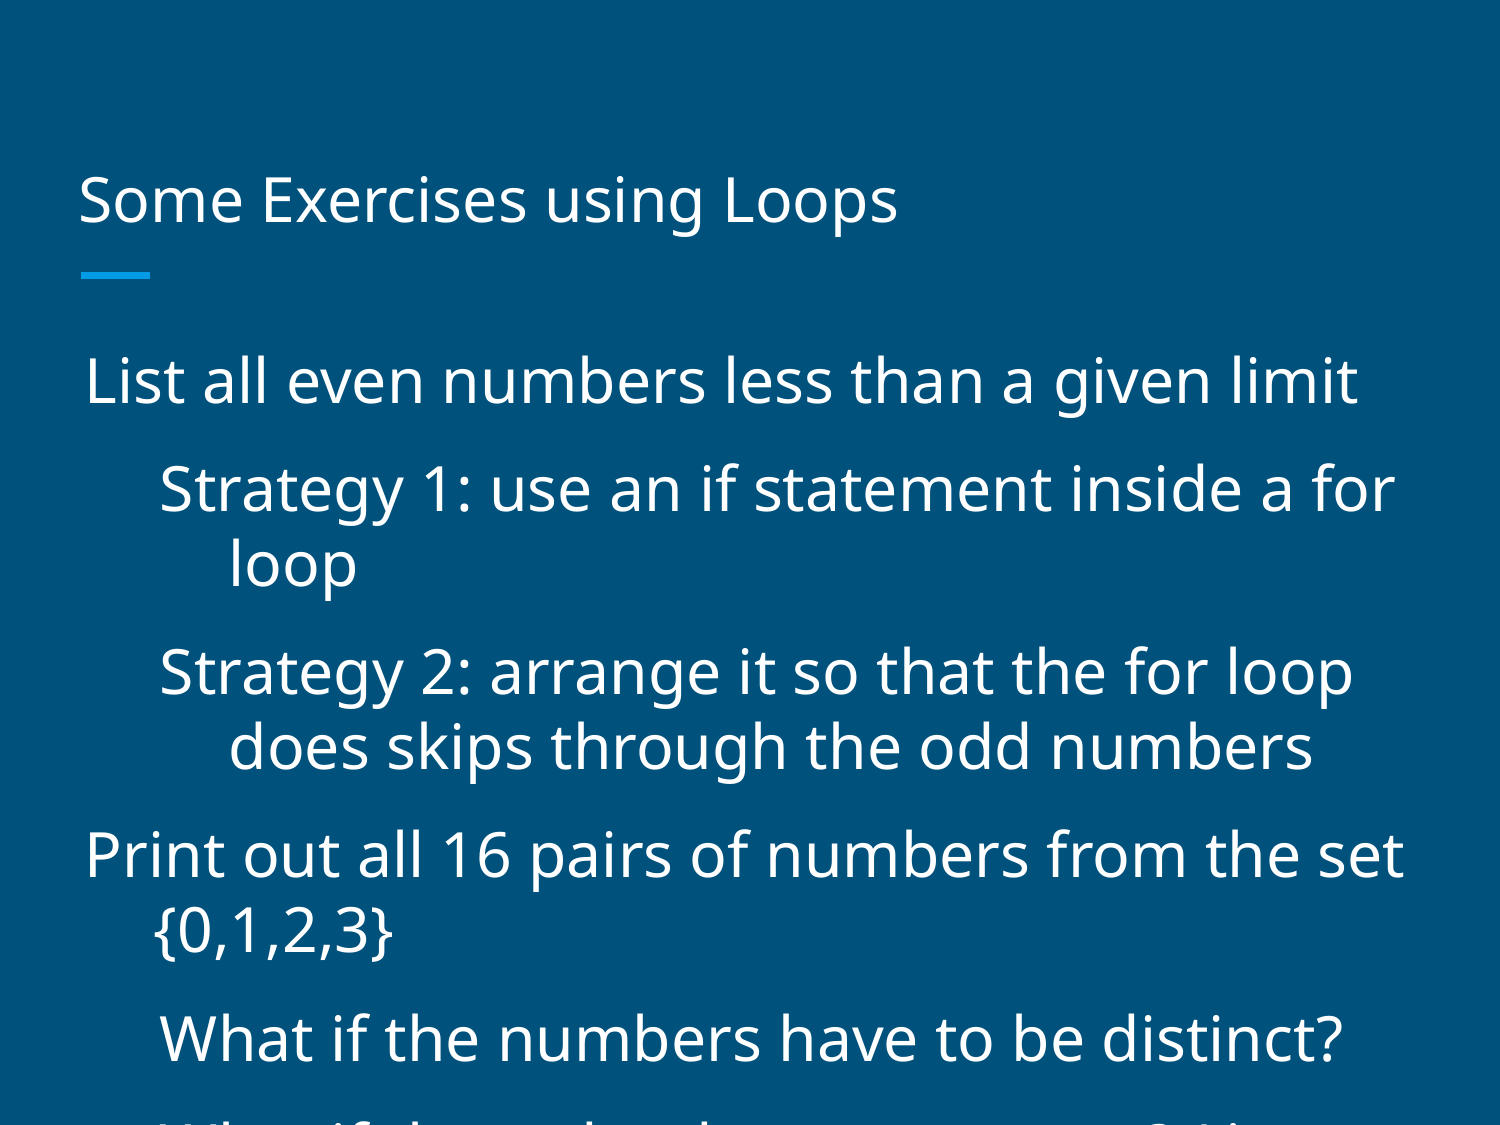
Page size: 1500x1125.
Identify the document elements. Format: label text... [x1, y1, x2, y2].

title Some Exercises using Loops [63, 100, 1437, 251]
list List all even numbers less than a given limit Strategy 1: use an if statement inside a for loop Strategy 2: arrange it so that the for loop does skips through the odd numbers Print out all 16 pairs of numbers from the set {0,1,2,3} What if the numbers have to be distinct? What if the order does not matter? ( i.e., the pair 1,2 is the same as the pair 2,1) [63, 325, 1437, 1100]
